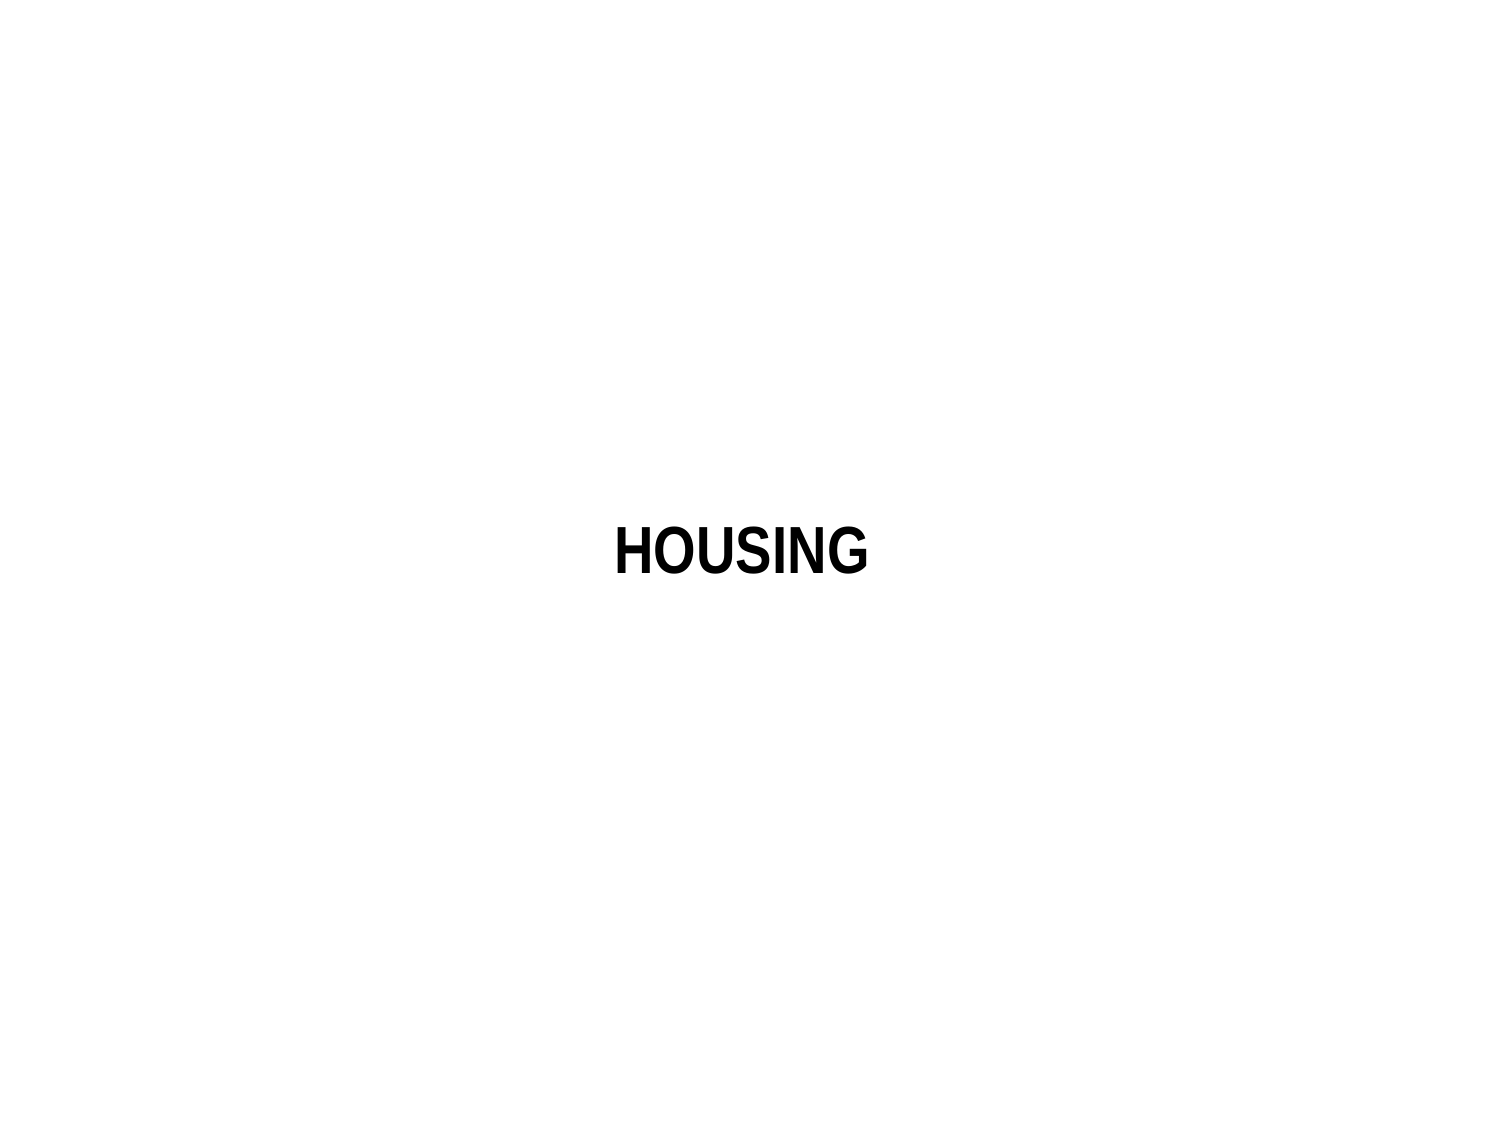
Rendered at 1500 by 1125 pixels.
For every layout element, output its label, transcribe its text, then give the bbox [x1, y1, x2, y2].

text_box Housing [599, 499, 901, 625]
